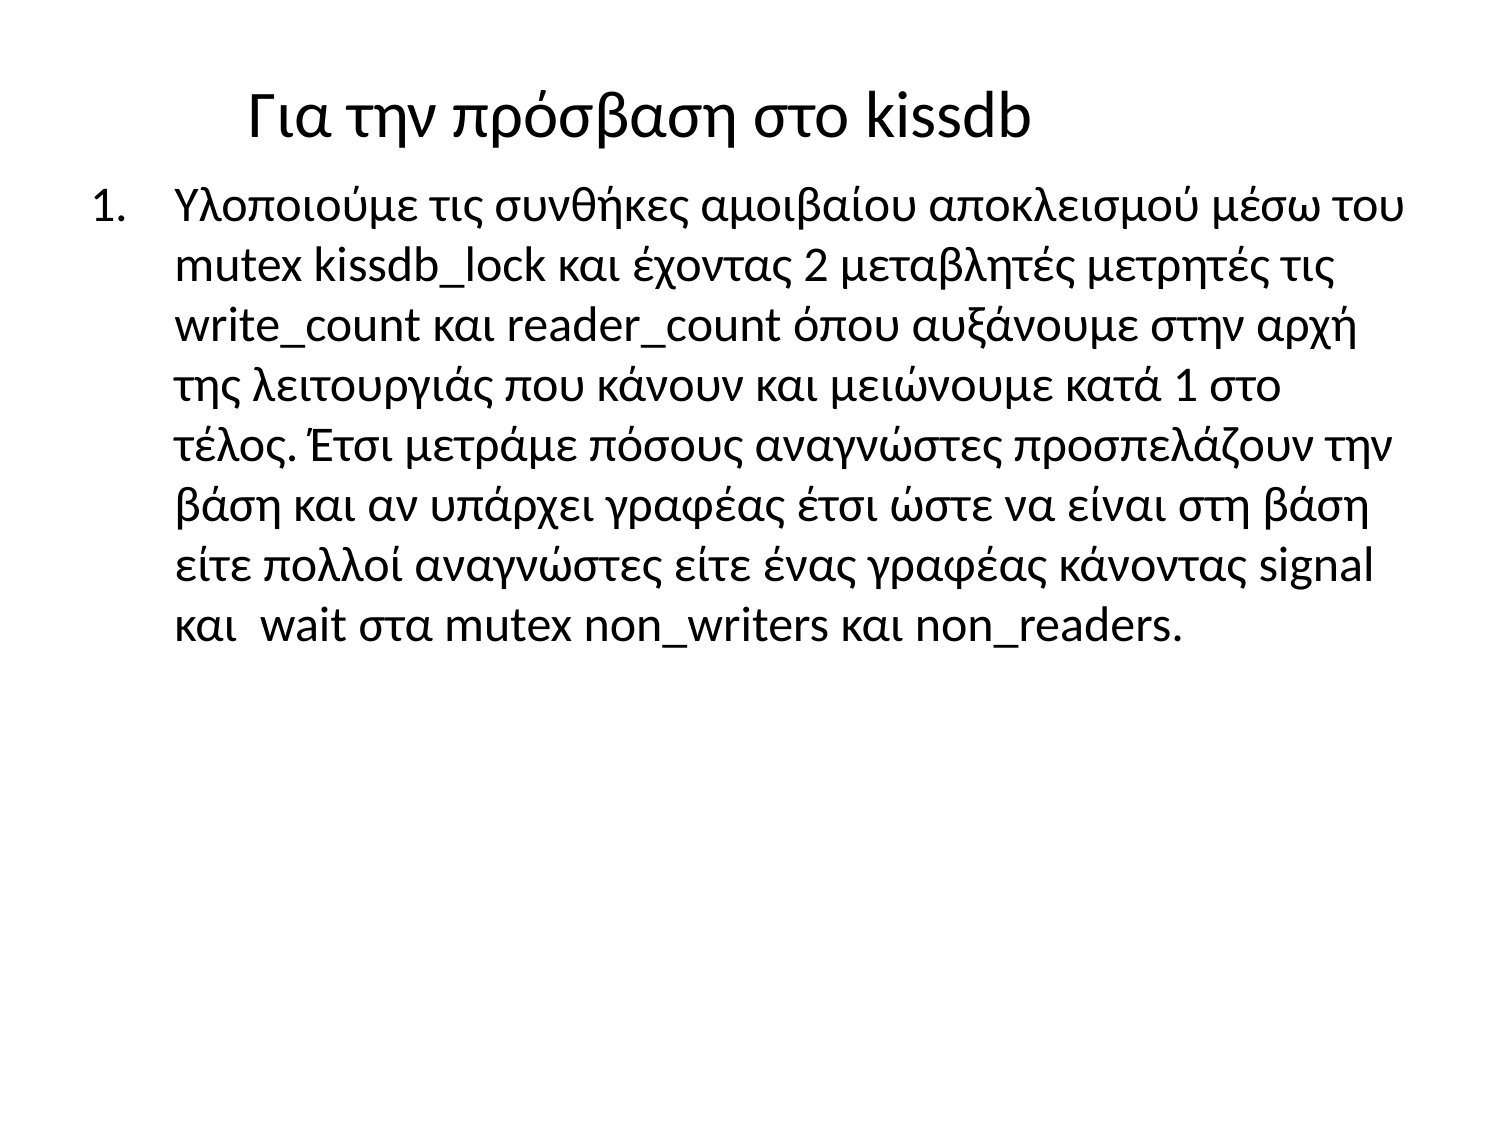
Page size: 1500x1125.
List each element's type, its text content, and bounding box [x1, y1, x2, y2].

list Υλοποιούμε τις συνθήκες αμοιβαίου αποκλεισμού μέσω του mutex kissdb_lock και έχοντας 2 μεταβλητές μετρητές τις write_count και reader_count όπου αυξάνουμε στην αρχή της λειτουργιάς που κάνουν και μειώνουμε κατά 1 στο τέλος. Έτσι μετράμε πόσους αναγνώστες προσπελάζουν την βάση και αν υπάρχει γραφέας έτσι ώστε να είναι στη βάση είτε πολλοί αναγνώστες είτε ένας γραφέας κάνοντας signal και wait στα mutex non_writers και non_readers. [75, 164, 1425, 1005]
title Για την πρόσβαση στο kissdb [75, 45, 1207, 164]
